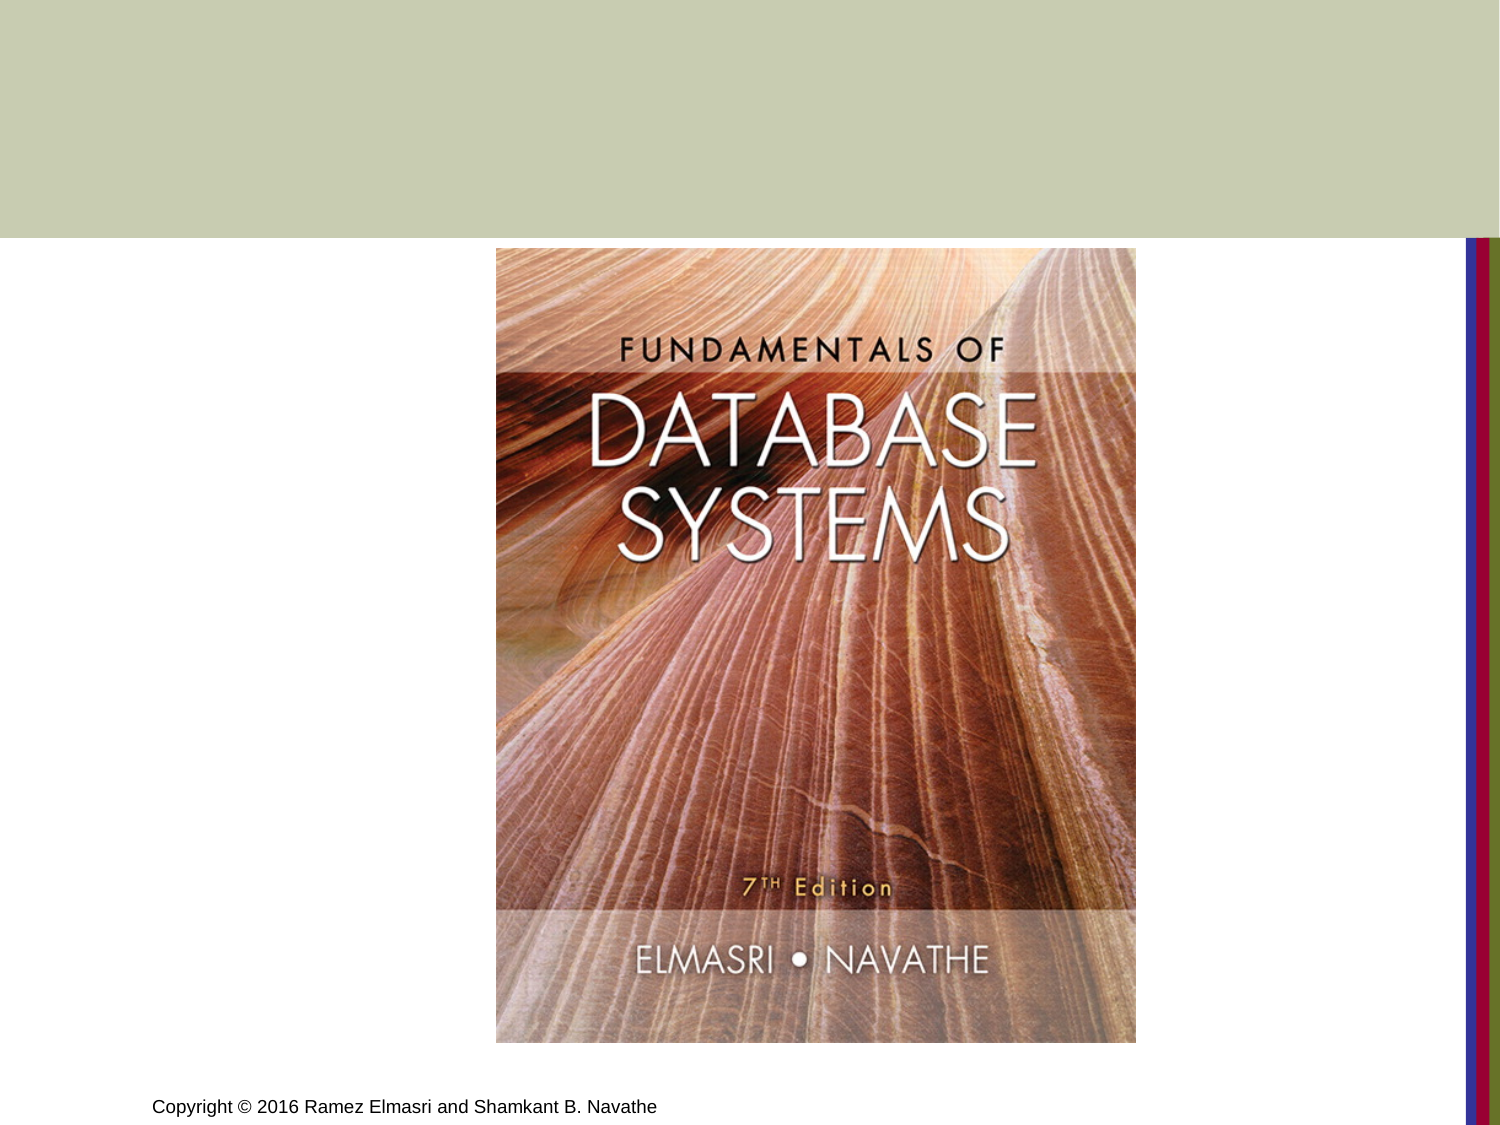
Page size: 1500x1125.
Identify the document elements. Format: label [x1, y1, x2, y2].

picture [496, 248, 1136, 1043]
